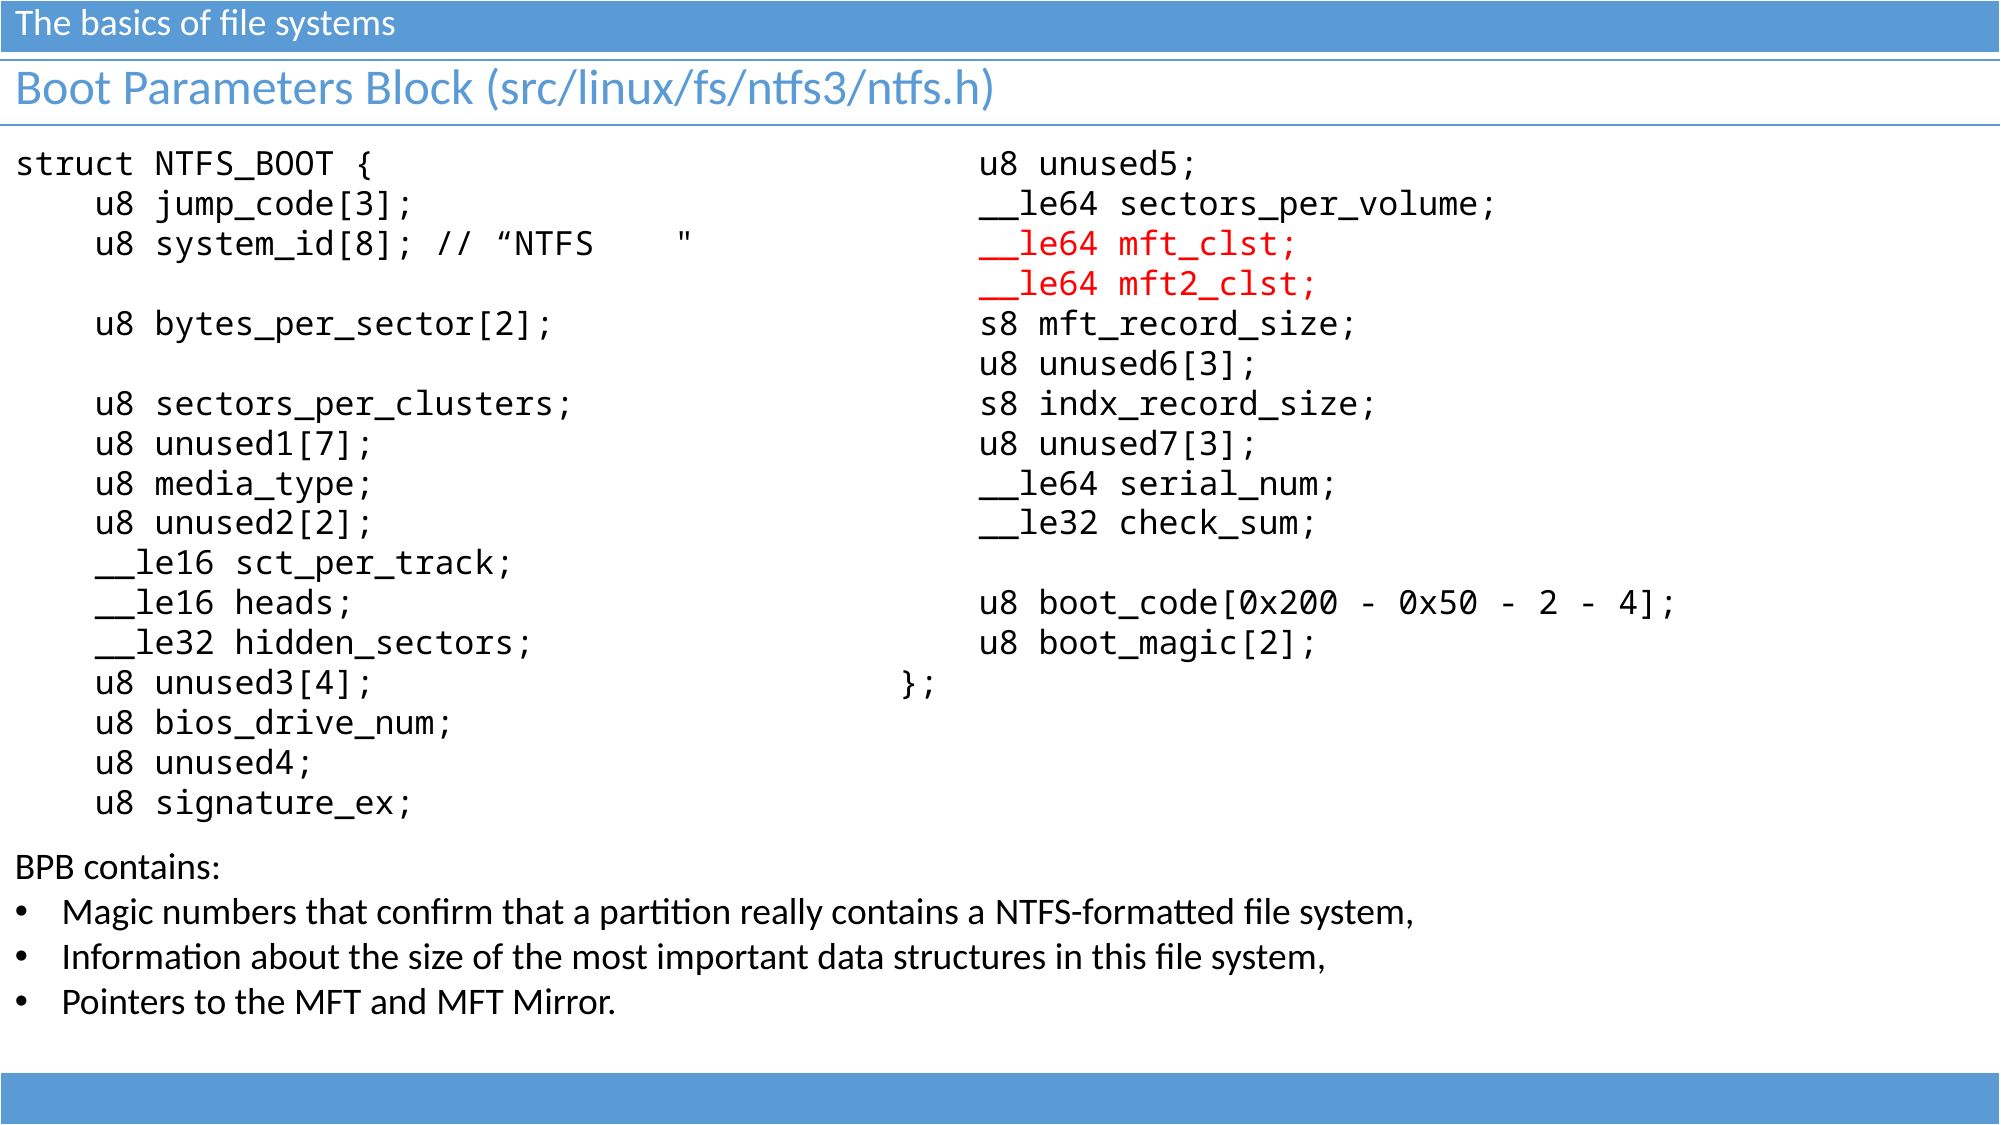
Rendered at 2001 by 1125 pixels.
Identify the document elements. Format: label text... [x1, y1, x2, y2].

table_header [1, 1073, 1999, 1124]
table_header The basics of file systems [1, 1, 1999, 52]
text_box struct NTFS_BOOT { u8 jump_code[3]; u8 system_id[8]; // “NTFS " u8 bytes_per_sector[2]; u8 sectors_per_clusters; u8 unused1[7]; u8 media_type; u8 unused2[2]; __le16 sct_per_track; __le16 heads; __le32 hidden_sectors; u8 unused3[4]; u8 bios_drive_num; u8 unused4; u8 signature_ex; [0, 134, 884, 829]
table_header Boot Parameters Block (src/linux/fs/ntfs3/ntfs.h) [0, 61, 2000, 124]
text_box u8 unused5; __le64 sectors_per_volume; __le64 mft_clst; __le64 mft2_clst; s8 mft_record_size; u8 unused6[3]; s8 indx_record_size; u8 unused7[3]; __le64 serial_num; __le32 check_sum; u8 boot_code[0x200 - 0x50 - 2 - 4]; u8 boot_magic[2]; }; [883, 134, 2000, 709]
text_box BPB contains: Magic numbers that confirm that a partition really contains a NTFS-formatted file system, Information about the size of the most important data structures in this file system, Pointers to the MFT and MFT Mirror. [0, 835, 2000, 1030]
